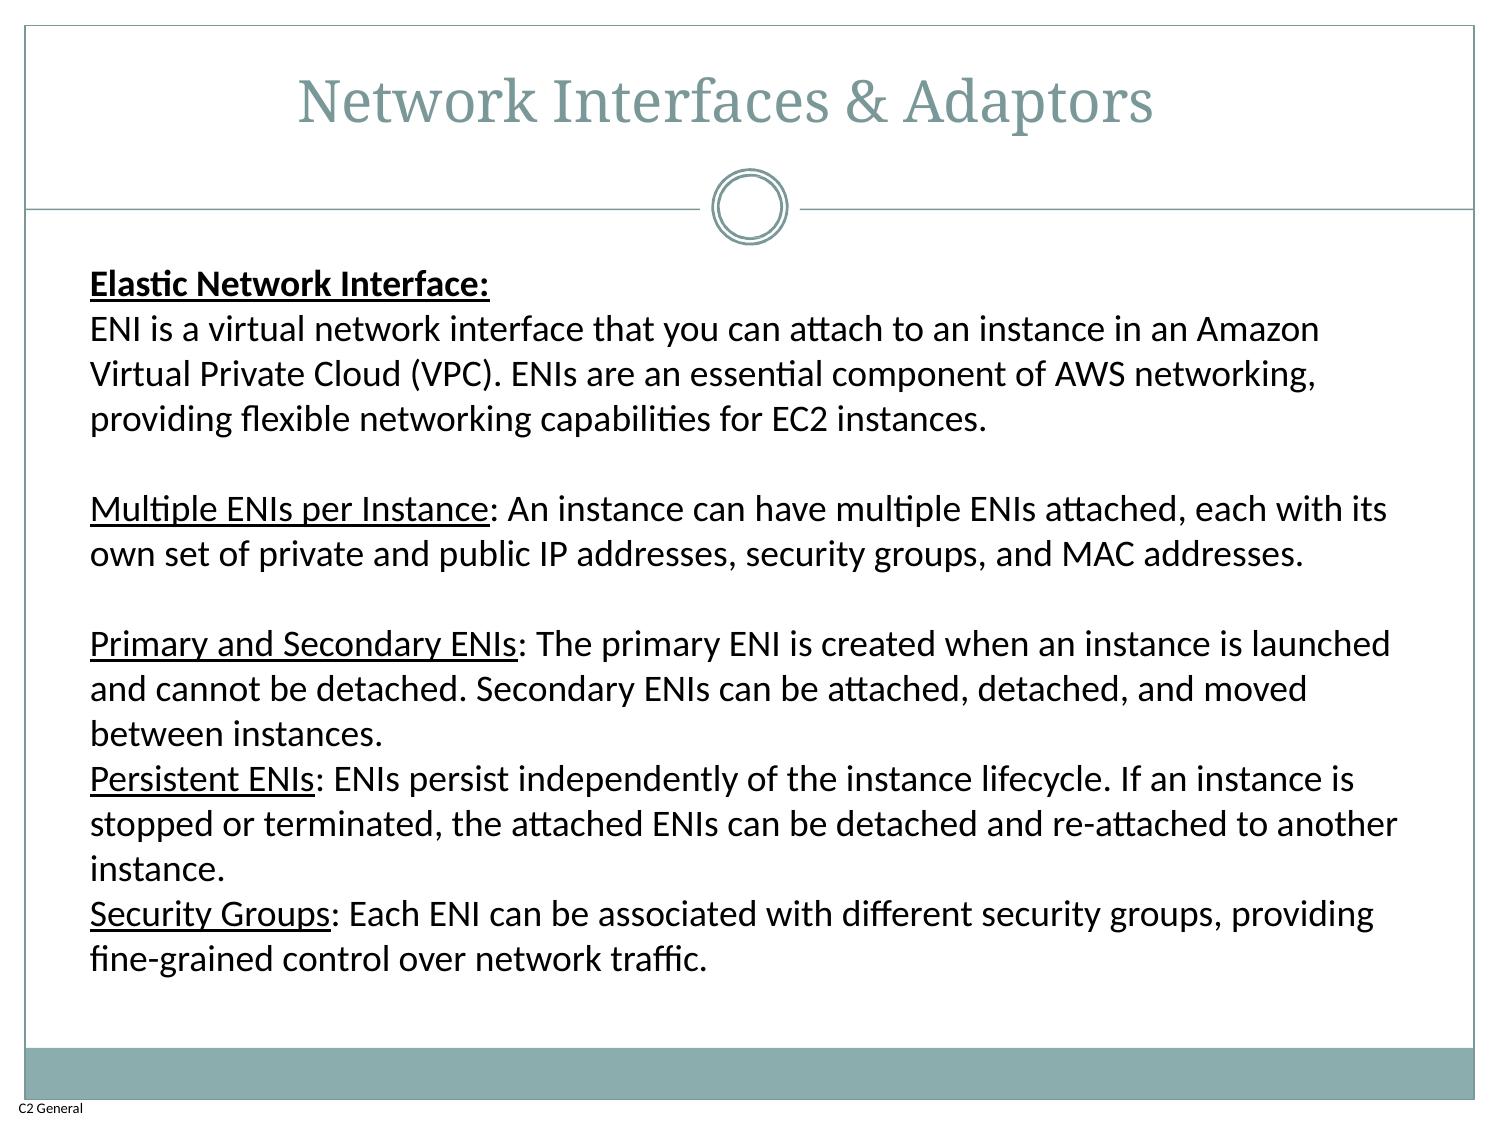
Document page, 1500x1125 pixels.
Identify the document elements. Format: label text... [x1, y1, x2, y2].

title Network Interfaces & Adaptors [230, 62, 1220, 251]
text_box Elastic Network Interface: ENI is a virtual network interface that you can attach to an instance in an Amazon Virtual Private Cloud (VPC). ENIs are an essential component of AWS networking, providing flexible networking capabilities for EC2 instances. Multiple ENIs per Instance: An instance can have multiple ENIs attached, each with its own set of private and public IP addresses, security groups, and MAC addresses. Primary and Secondary ENIs: The primary ENI is created when an instance is launched and cannot be detached. Secondary ENIs can be attached, detached, and moved between instances. Persistent ENIs: ENIs persist independently of the instance lifecycle. If an instance is stopped or terminated, the attached ENIs can be detached and re-attached to another instance. Security Groups: Each ENI can be associated with different security groups, providing fine-grained control over network traffic. [74, 251, 1425, 1032]
